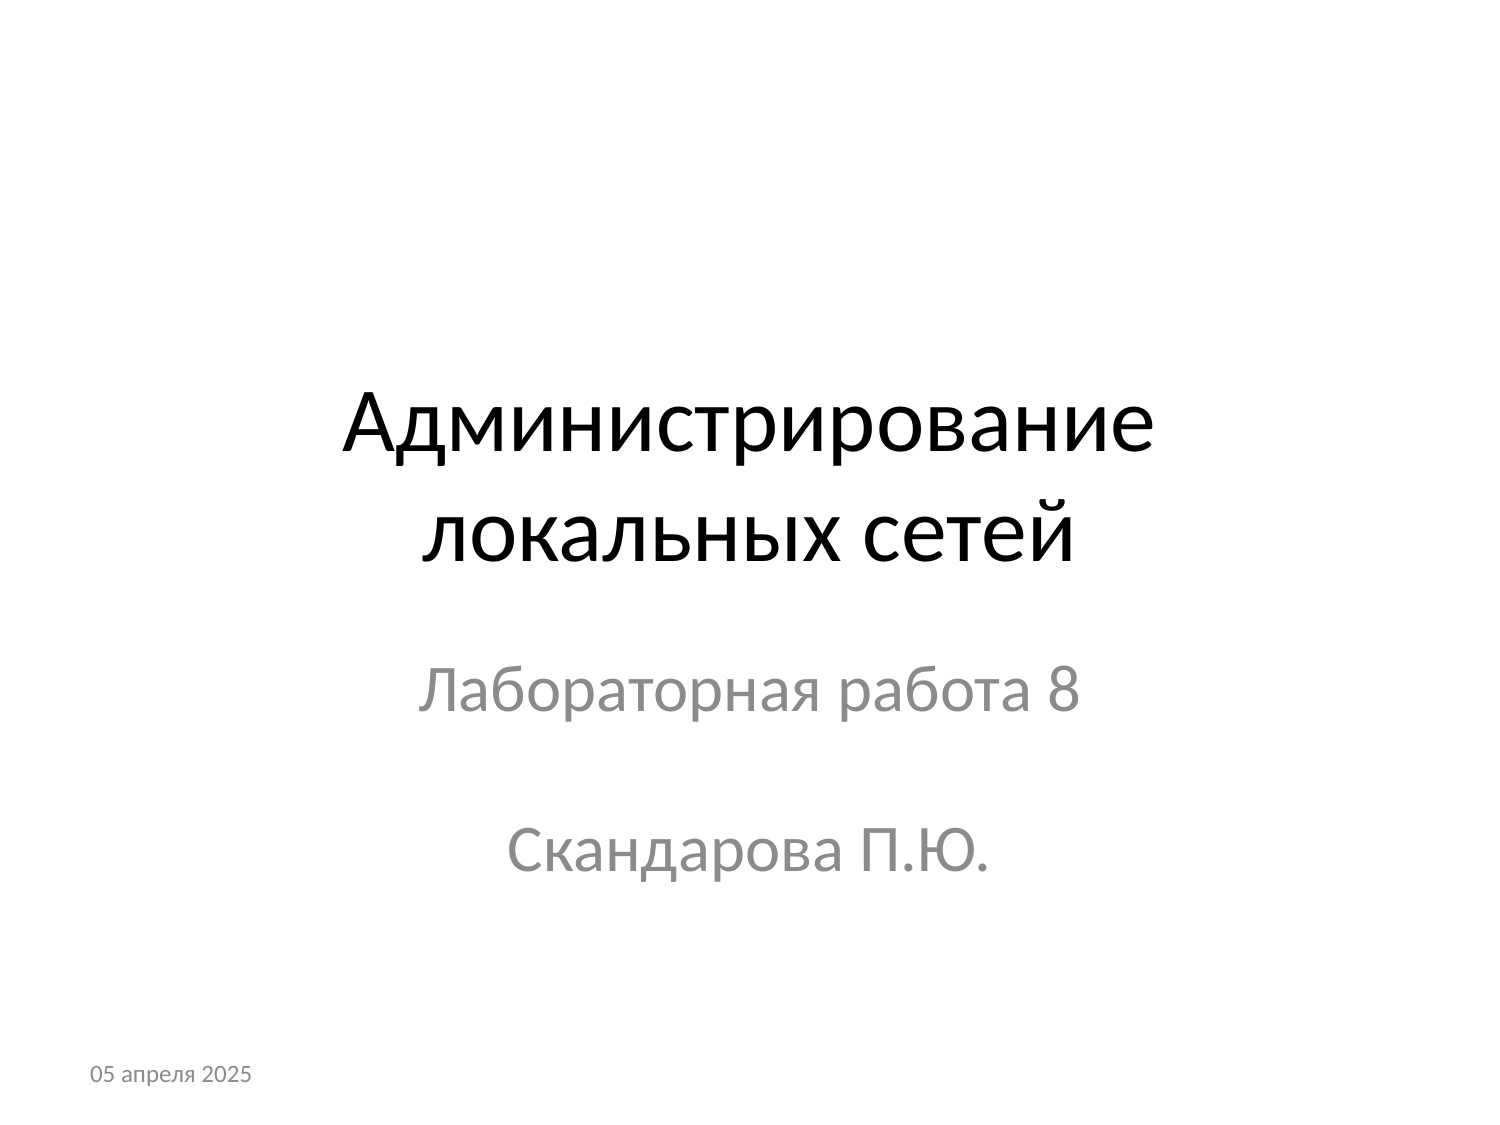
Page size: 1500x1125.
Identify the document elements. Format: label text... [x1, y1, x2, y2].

subtitle Лабораторная работа 8 Скандарова П.Ю. [225, 637, 1275, 925]
title Администрирование локальных сетей [112, 349, 1388, 591]
slide_number 05 апреля 2025 [75, 1042, 425, 1103]
